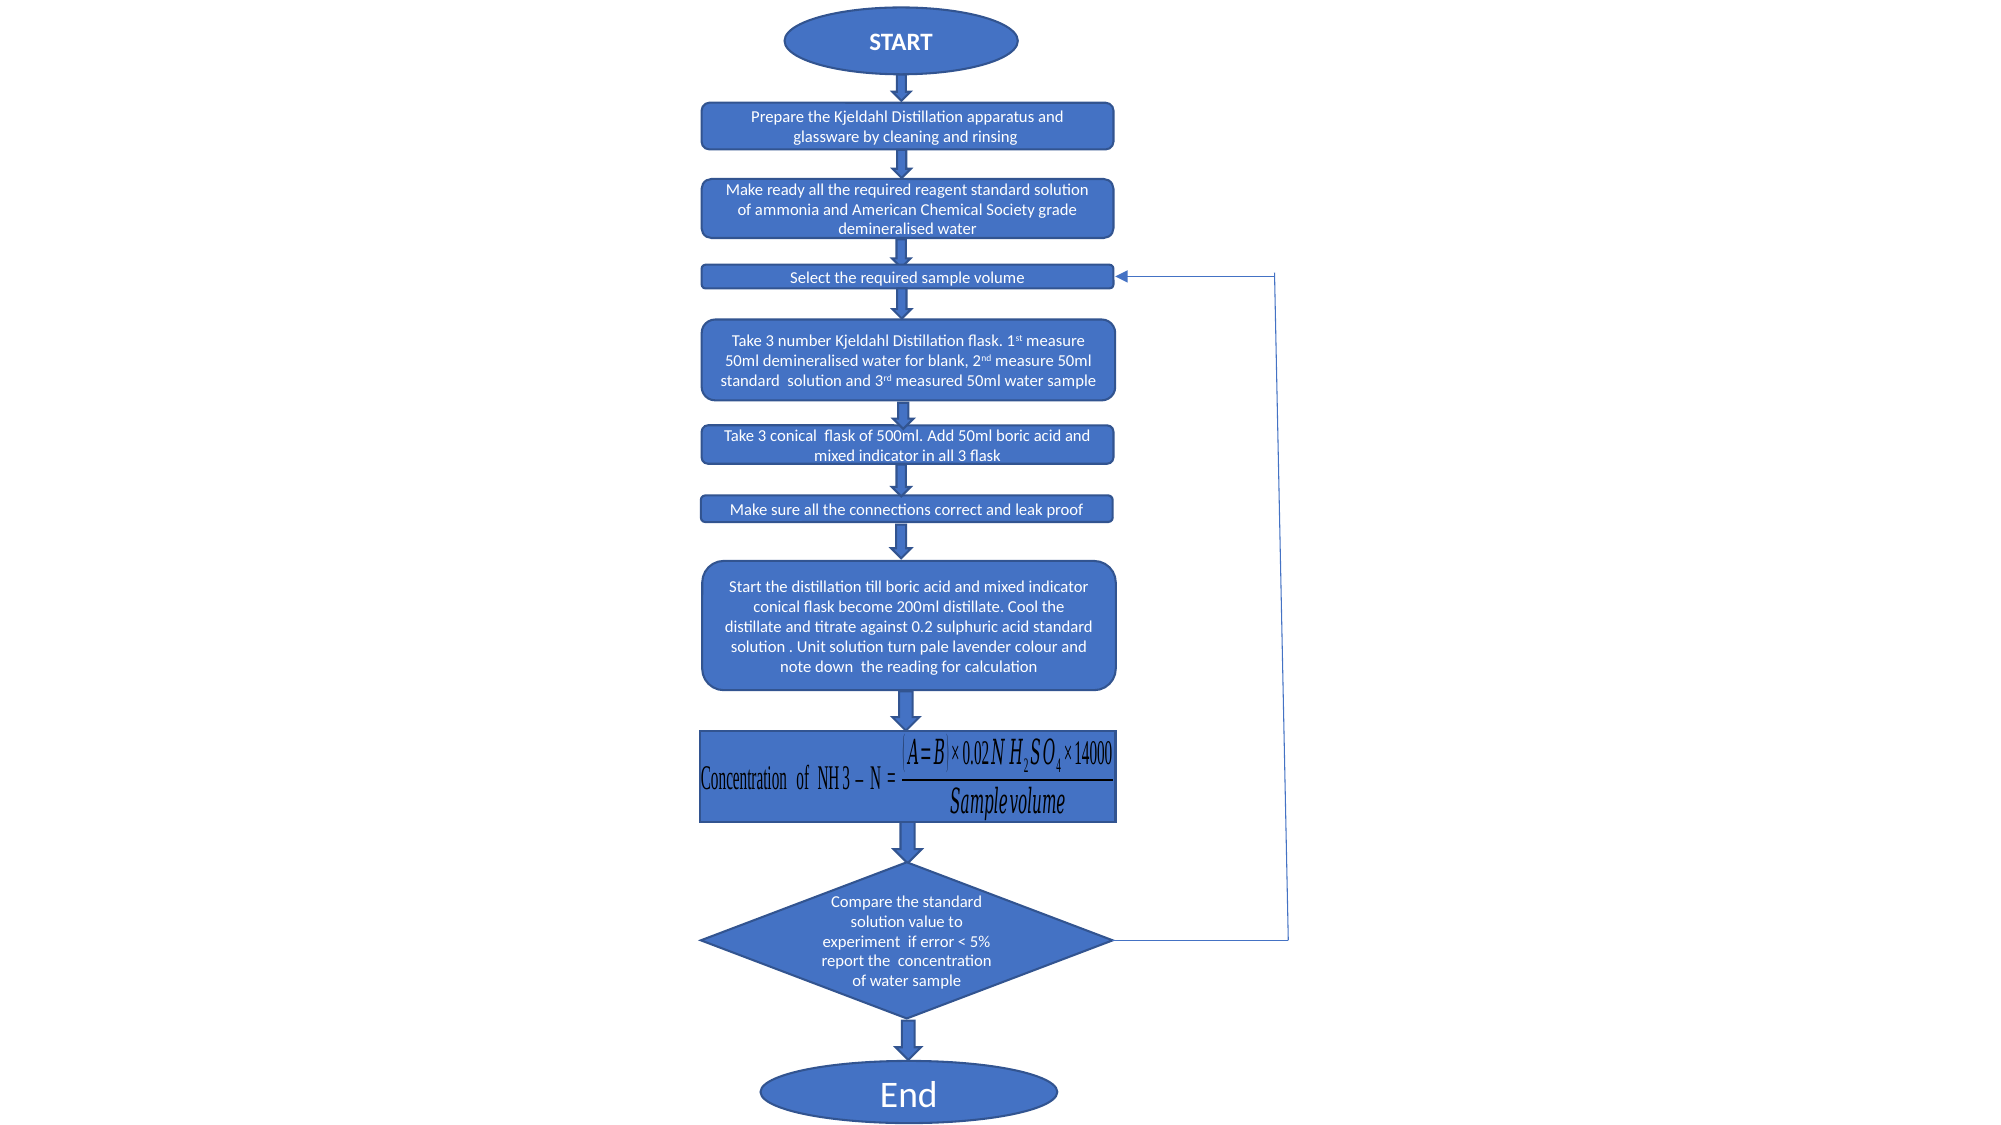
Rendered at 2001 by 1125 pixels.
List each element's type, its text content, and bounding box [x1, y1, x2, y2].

text_box [891, 823, 925, 862]
text_box Prepare the Kjeldahl Distillation apparatus and glassware by cleaning and rinsing [700, 101, 1115, 151]
text_box Select the required sample volume [700, 263, 1115, 290]
text_box Make ready all the required reagent standard solution of ammonia and American Chemical Society grade demineralised water [700, 177, 1115, 240]
text_box Start the distillation till boric acid and mixed indicator conical flask become 200ml distillate. Cool the distillate and titrate against 0.2 sulphuric acid standard solution . Unit solution turn pale lavender colour and note down the reading for calculation [701, 559, 1117, 692]
text_box START [783, 6, 1019, 76]
text_box [893, 1019, 924, 1059]
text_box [1274, 272, 1289, 940]
text_box End [759, 1059, 1059, 1125]
text_box Take 3 conical flask of 500ml. Add 50ml boric acid and mixed indicator in all 3 flask [700, 424, 1115, 465]
text_box [889, 690, 922, 733]
text_box [889, 238, 914, 263]
text_box Compare the standard solution value to experiment if error < 5% report the concentration of water sample [697, 861, 1115, 1020]
text_box [889, 73, 914, 101]
text_box [889, 463, 914, 498]
text_box [890, 287, 914, 321]
text_box Make sure all the connections correct and leak proof [699, 494, 1114, 524]
text_box [890, 148, 914, 177]
text_box Take 3 number Kjeldahl Distillation flask. 1st measure 50ml demineralised water for blank, 2nd measure 50ml standard solution and 3rd measured 50ml water sample [700, 318, 1117, 402]
text_box [888, 523, 914, 560]
text_box [890, 401, 917, 431]
